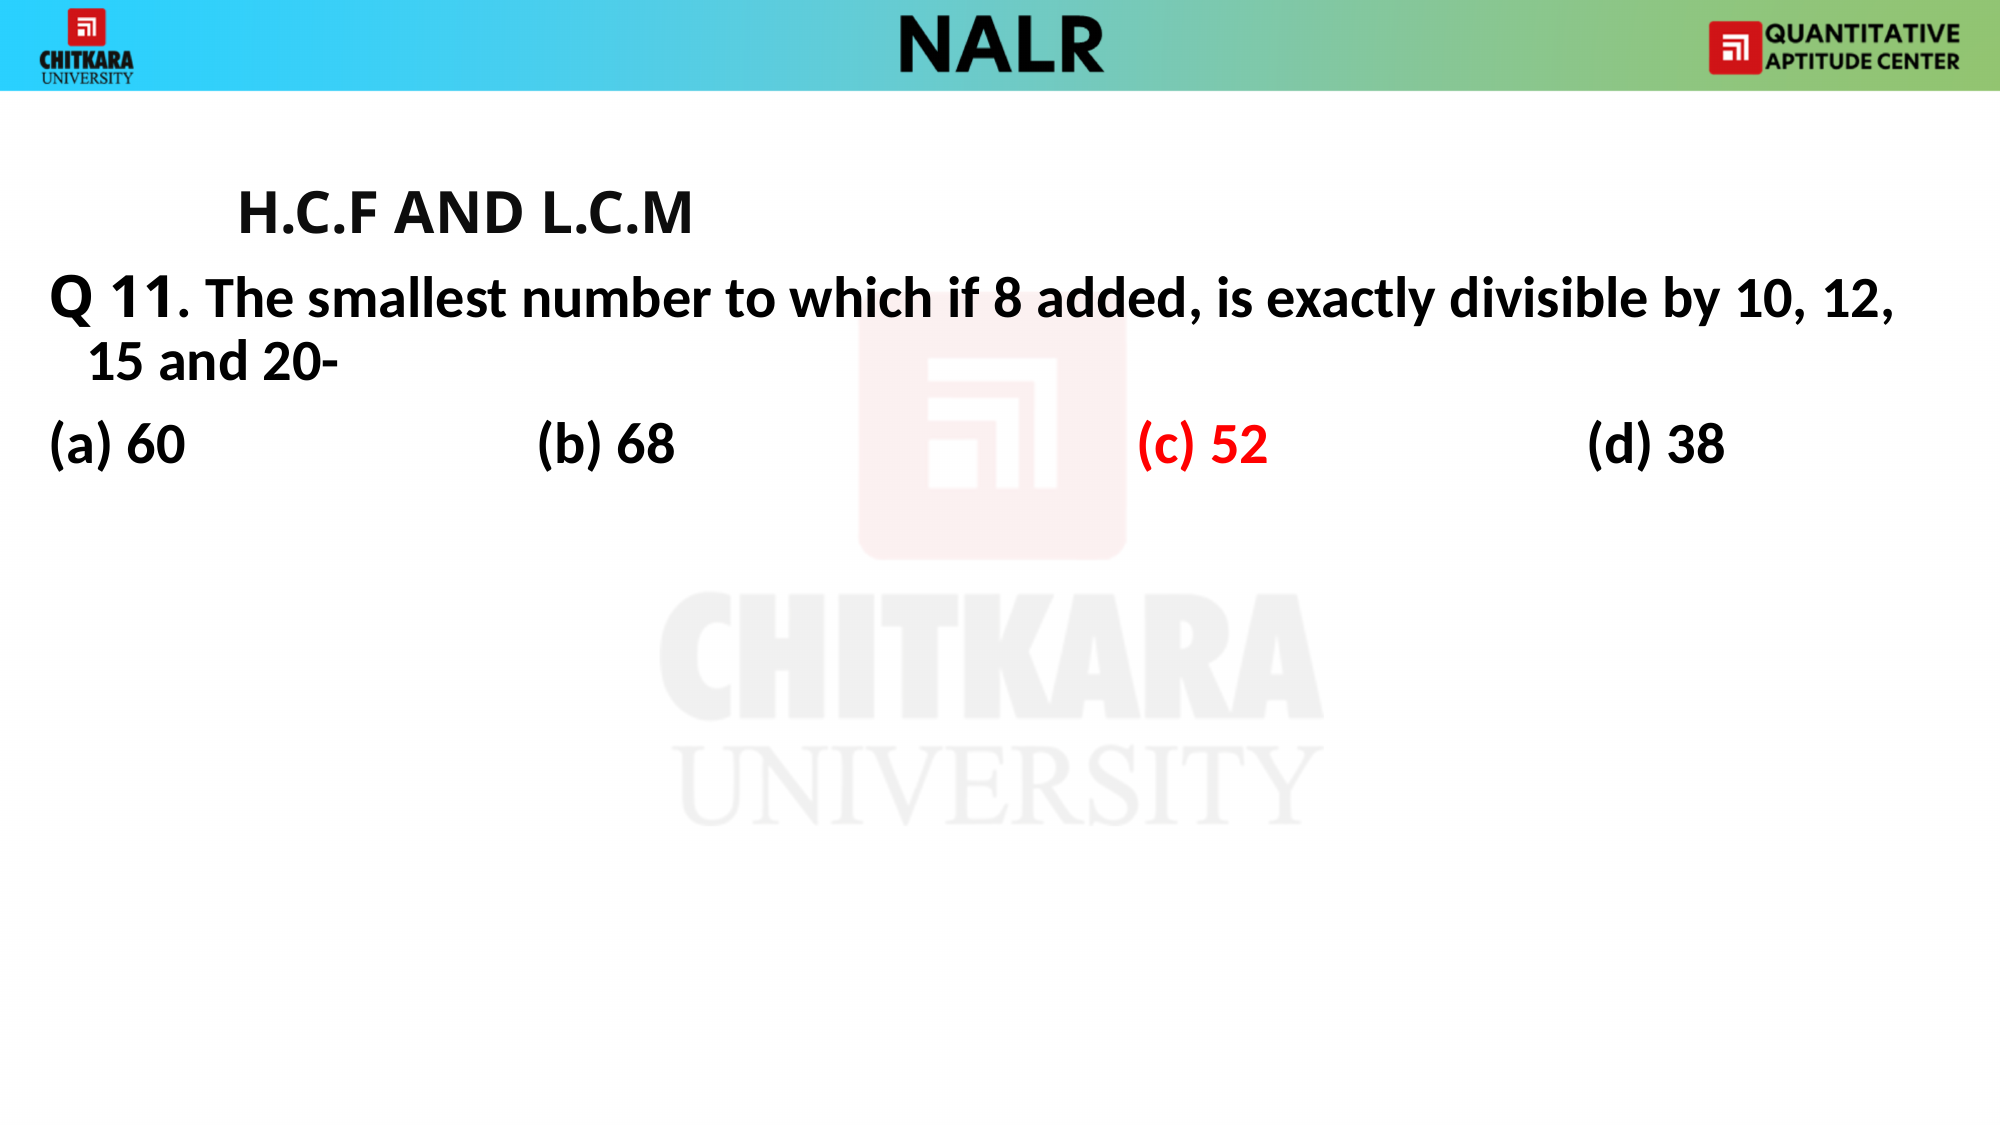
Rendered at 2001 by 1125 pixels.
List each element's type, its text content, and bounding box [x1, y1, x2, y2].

picture [0, 0, 2000, 1125]
list H.C.F AND L.C.M Q 11. The smallest number to which if 8 added, is exactly divisible by 10, 12, 15 and 20- (a) 60 (b) 68 (c) 52 (d) 38 [33, 175, 1959, 1053]
title [41, 31, 1959, 142]
